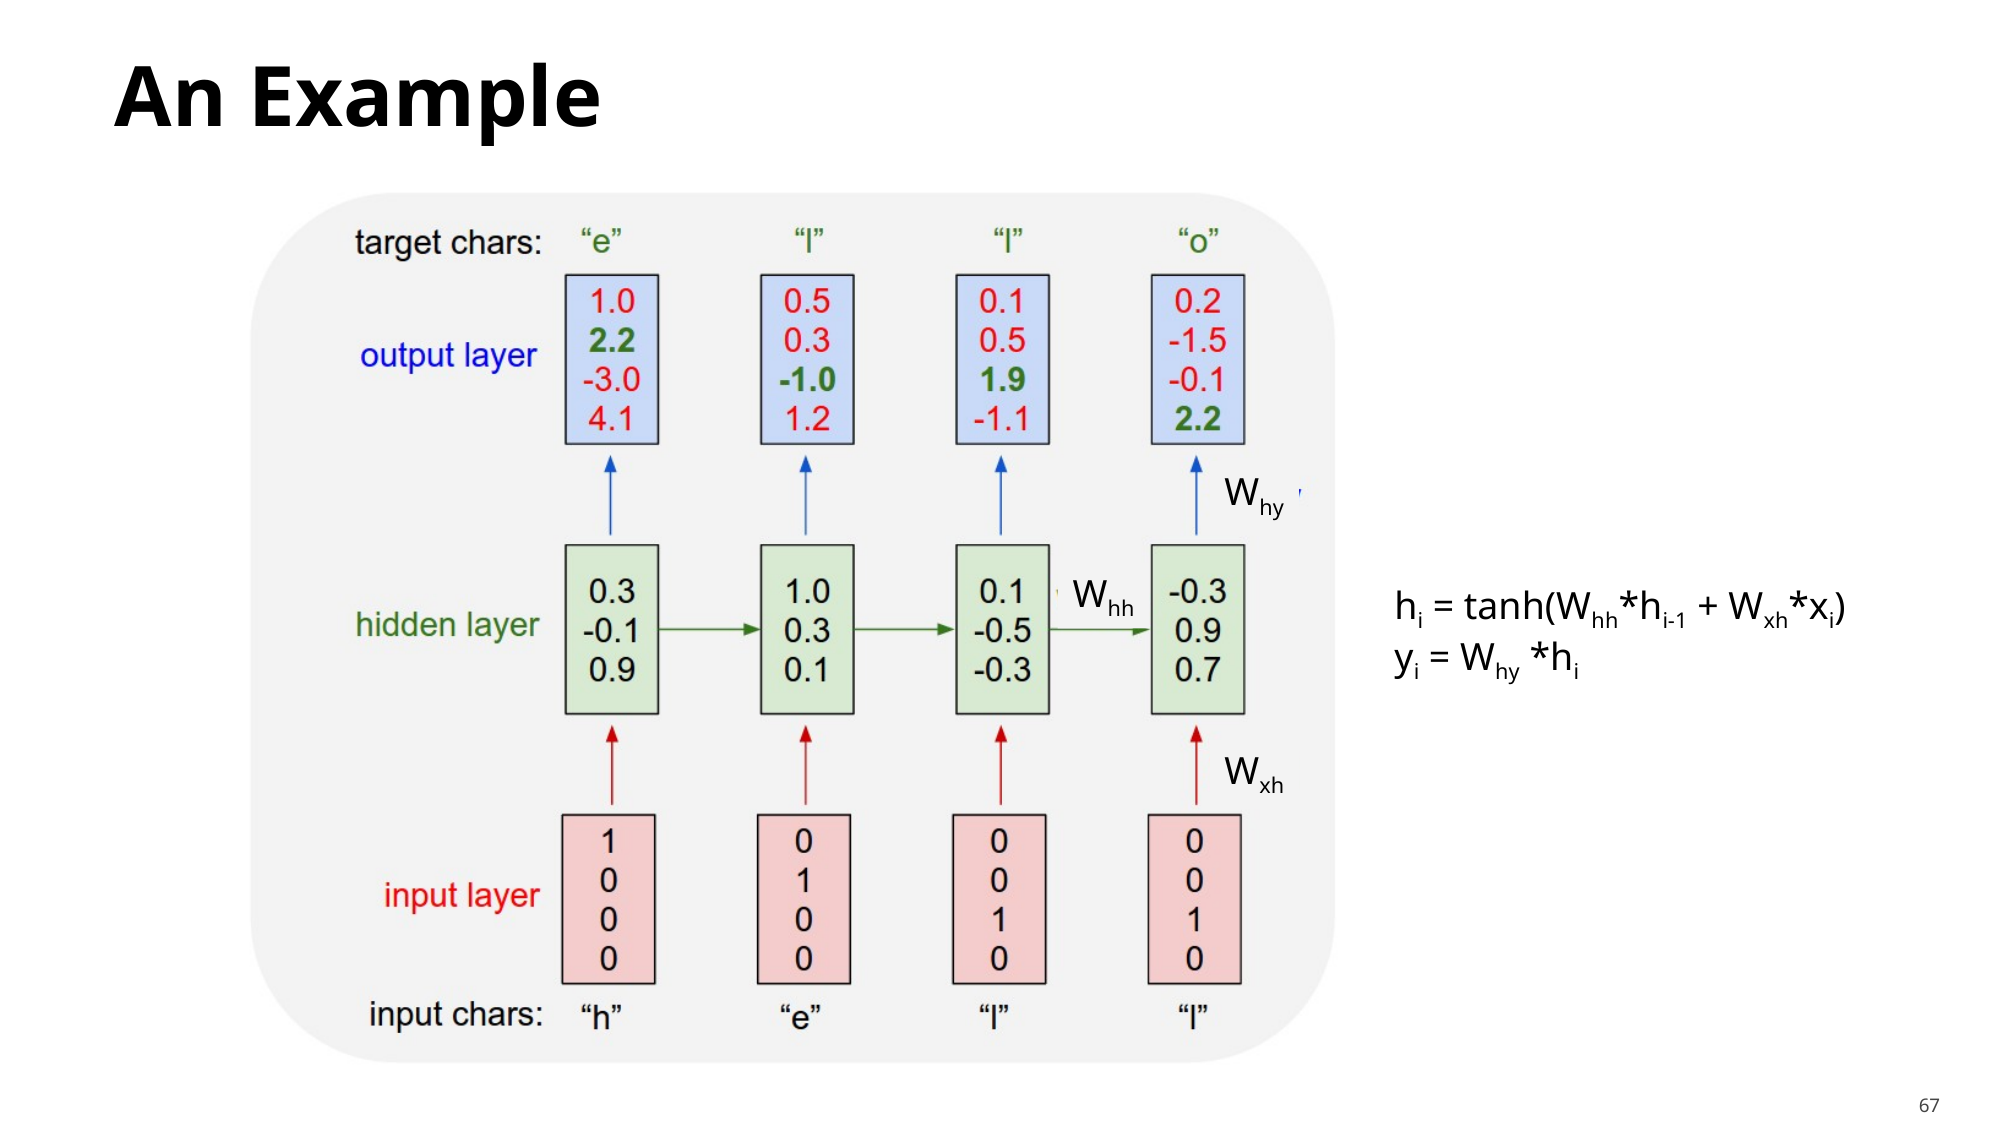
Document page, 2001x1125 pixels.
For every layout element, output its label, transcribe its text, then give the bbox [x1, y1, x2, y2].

text_box hi = tanh(Whh*hi-1 + Wxh*xi) yi = Why *hi [1379, 574, 1900, 692]
slide_number 67 [1794, 1080, 1955, 1125]
picture [240, 183, 1345, 1071]
title An Example [99, 12, 1900, 175]
